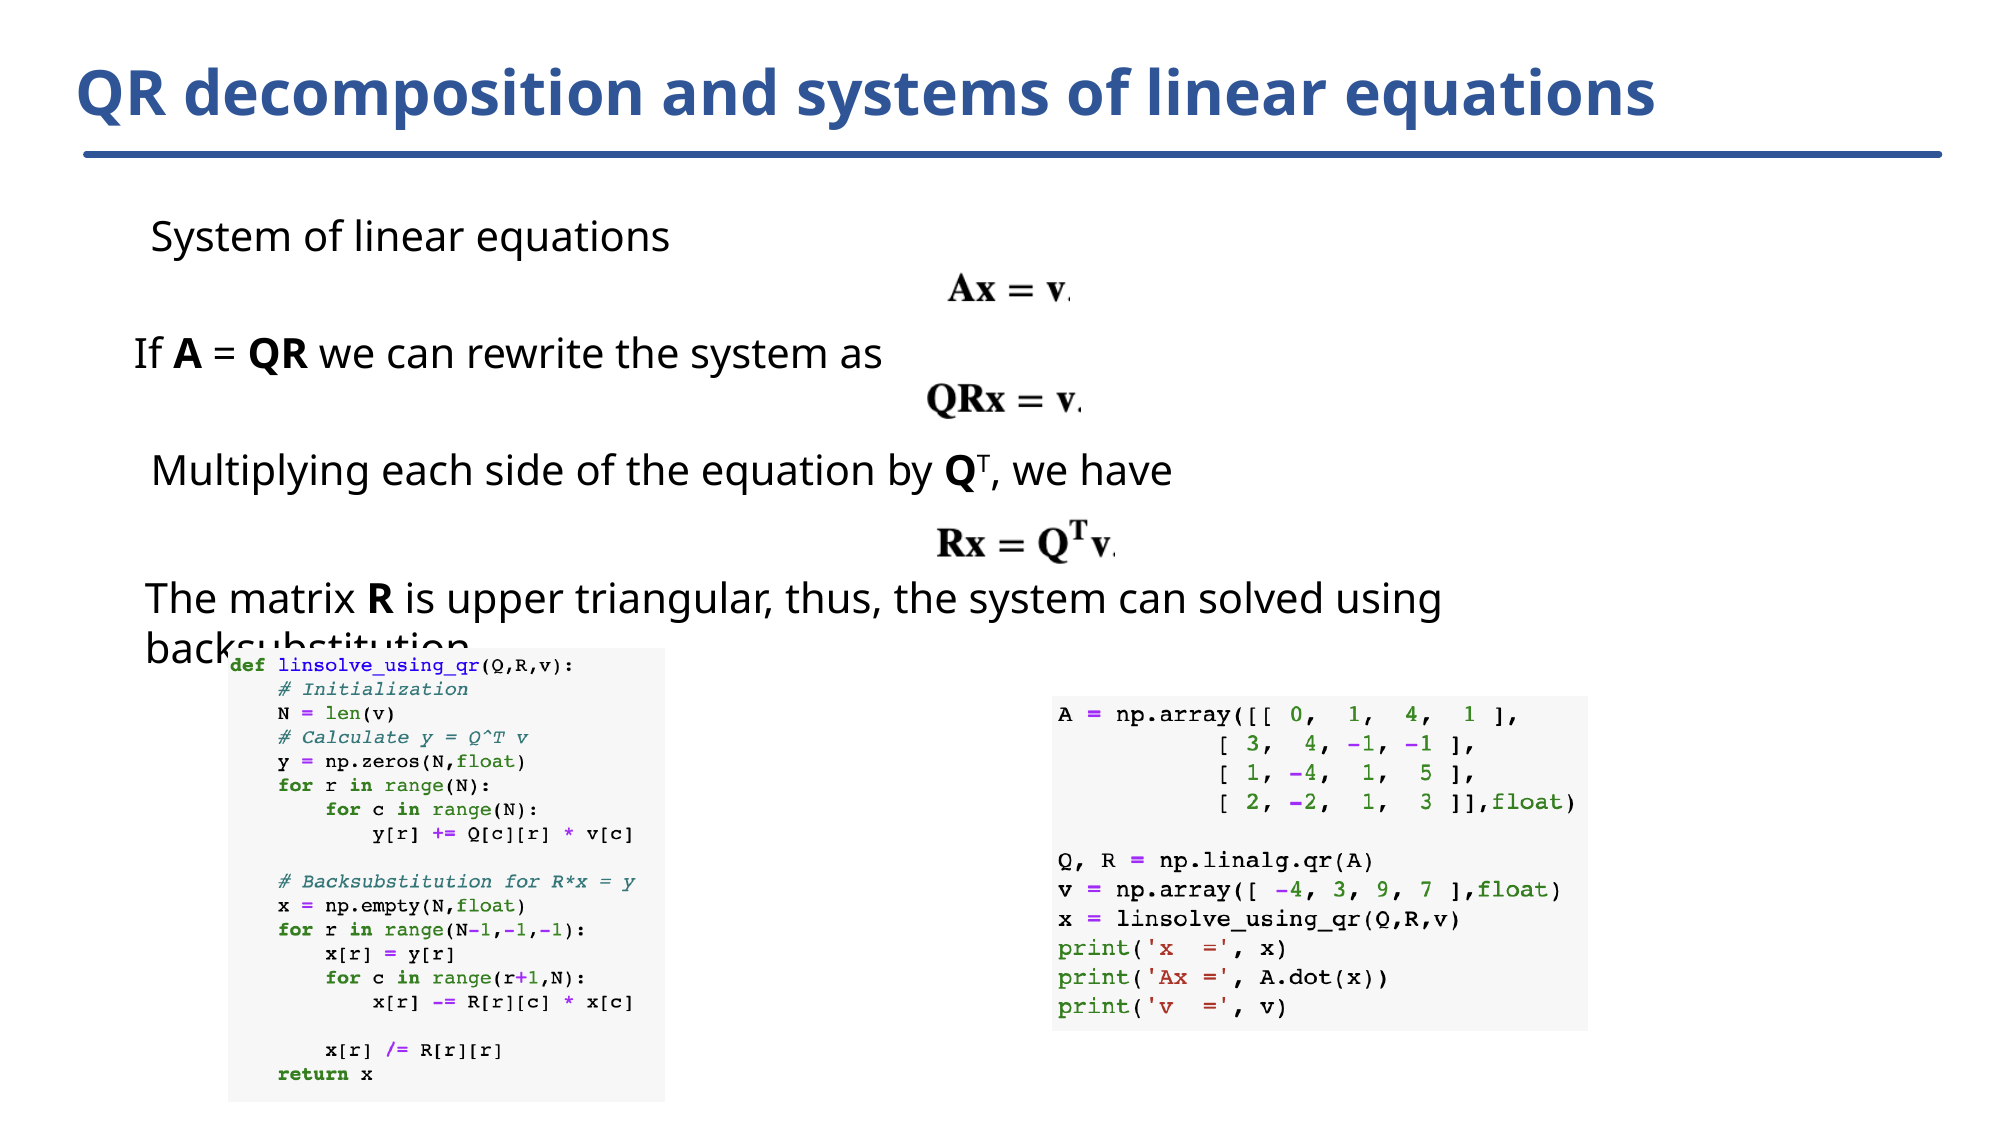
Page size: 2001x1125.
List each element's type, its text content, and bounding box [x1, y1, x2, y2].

text_box If A = QR we can rewrite the system as [119, 319, 899, 385]
picture [930, 507, 1115, 582]
text_box The matrix R is upper triangular, thus, the system can solved using backsubstitution. [130, 564, 1666, 680]
title QR decomposition and systems of linear equations [60, 0, 1940, 192]
picture [228, 648, 665, 1102]
picture [1052, 696, 1588, 1031]
picture [919, 364, 1081, 431]
text_box System of linear equations [135, 202, 1588, 268]
picture [930, 261, 1070, 320]
text_box Multiplying each side of the equation by QT, we have [135, 436, 1672, 501]
